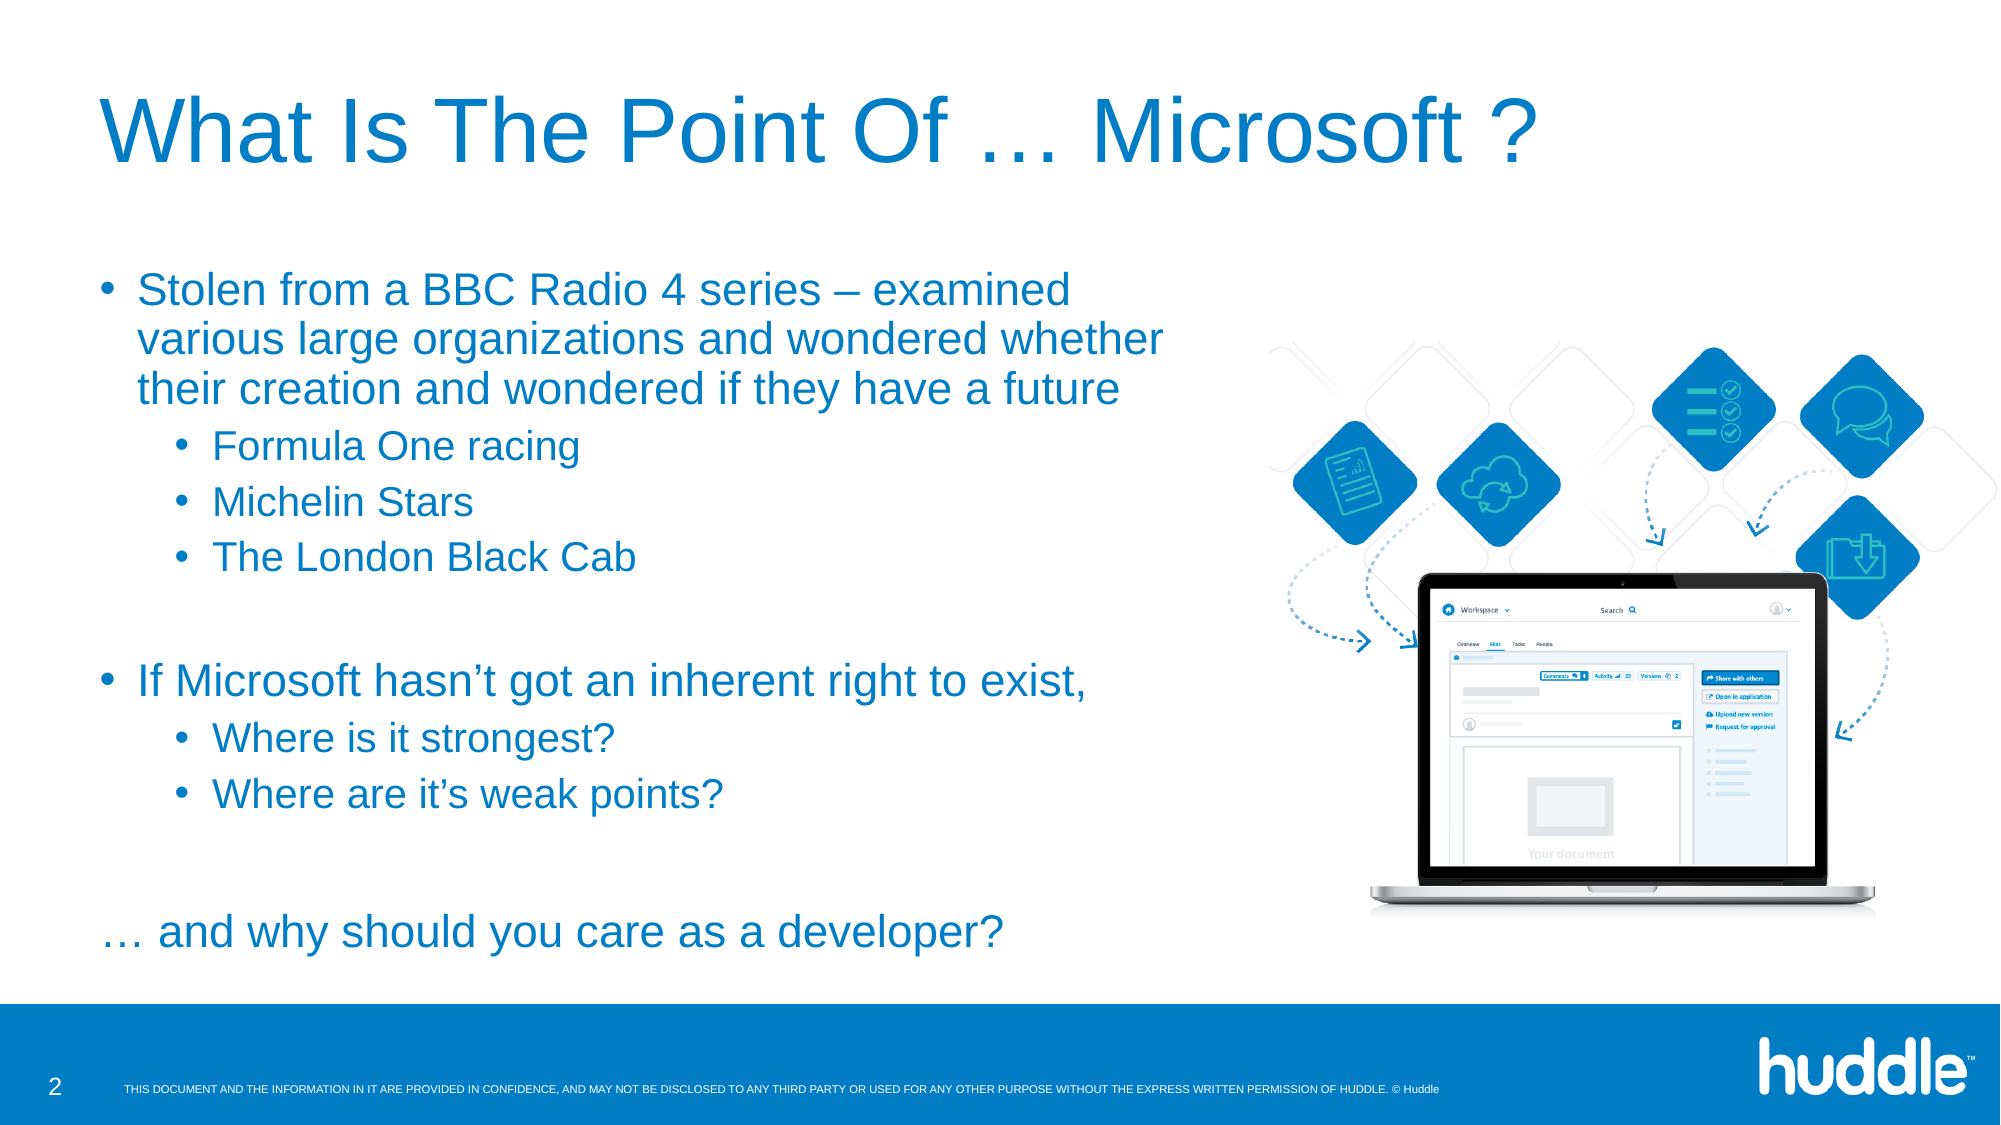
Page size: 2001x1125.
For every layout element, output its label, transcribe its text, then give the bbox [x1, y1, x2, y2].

picture [1269, 341, 2000, 926]
list Stolen from a BBC Radio 4 series – examined various large organizations and wondered whether their creation and wondered if they have a future Formula One racing Michelin Stars The London Black Cab If Microsoft hasn’t got an inherent right to exist, Where is it strongest? Where are it’s weak points? … and why should you care as a developer? [84, 258, 1234, 969]
picture [1751, 1033, 1981, 1099]
title What Is The Point Of … Microsoft ? [84, 59, 1863, 206]
